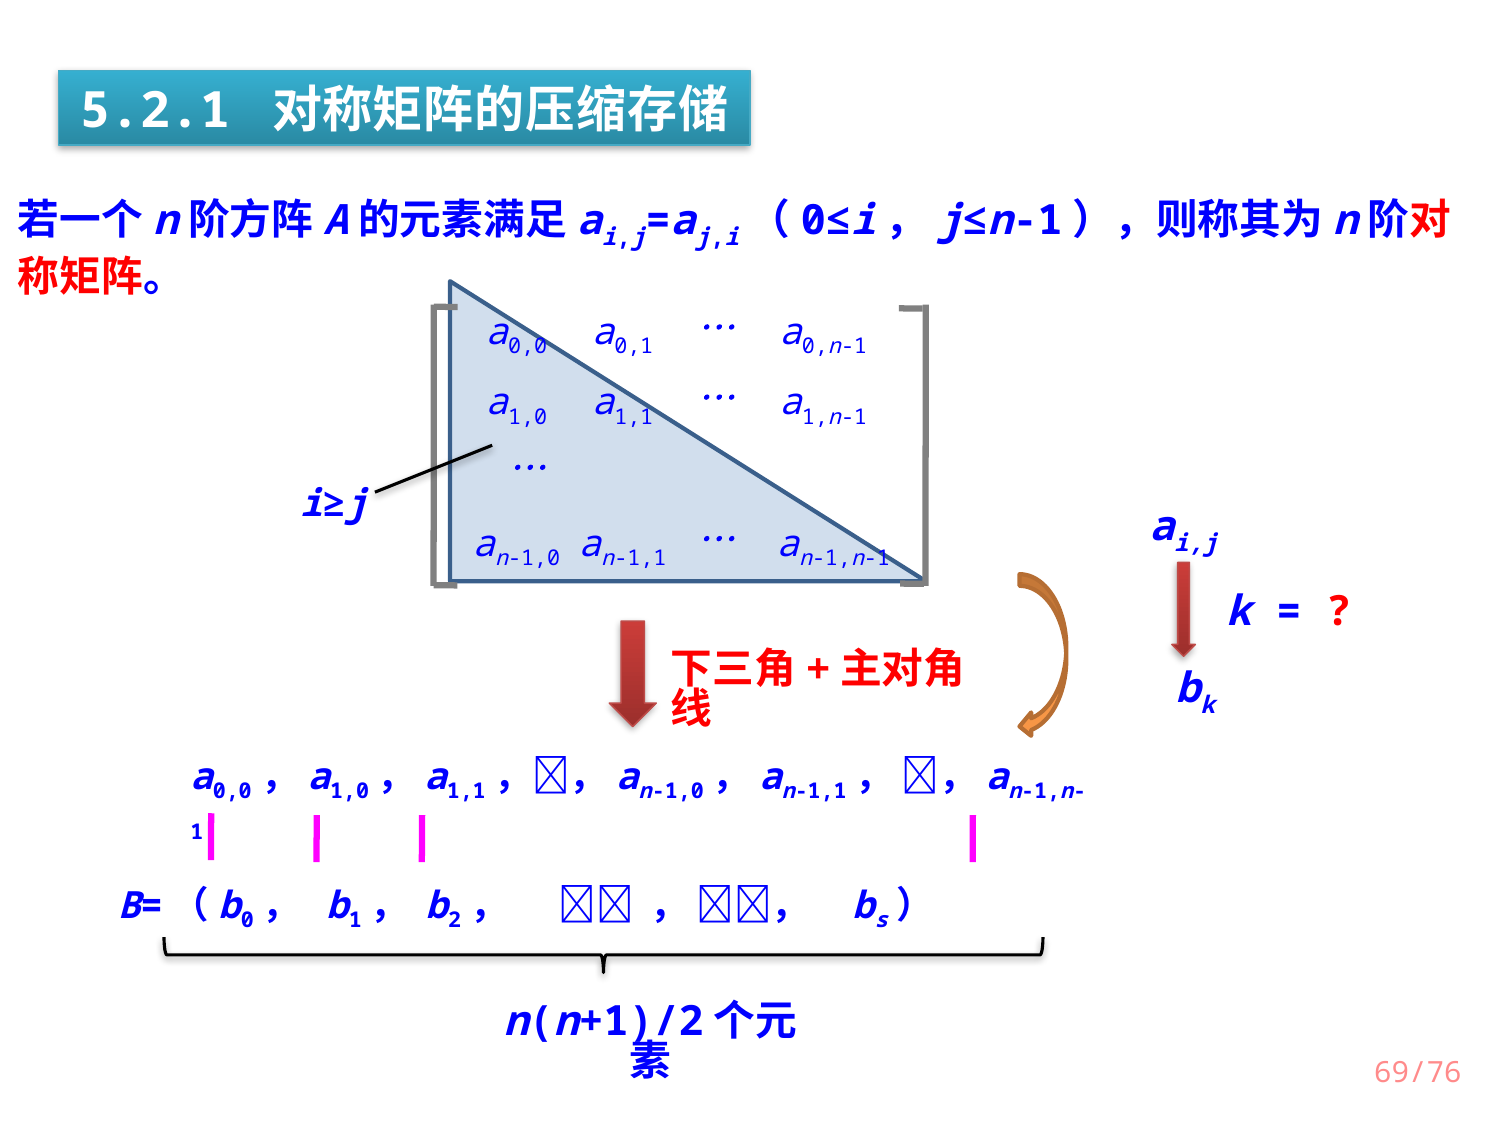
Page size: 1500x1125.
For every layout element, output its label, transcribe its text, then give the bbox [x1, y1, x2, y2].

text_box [1124, 496, 1372, 715]
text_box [269, 280, 927, 587]
slide_number /76 [1317, 1042, 1477, 1103]
text_box 5.2.1 对称矩阵的压缩存储 [58, 70, 751, 146]
text_box 若一个n阶方阵A的元素满足ai,j=aj,i（0≤i，j≤n-1），则称其为n阶对称矩阵。 [3, 185, 1500, 308]
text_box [102, 573, 1102, 1052]
